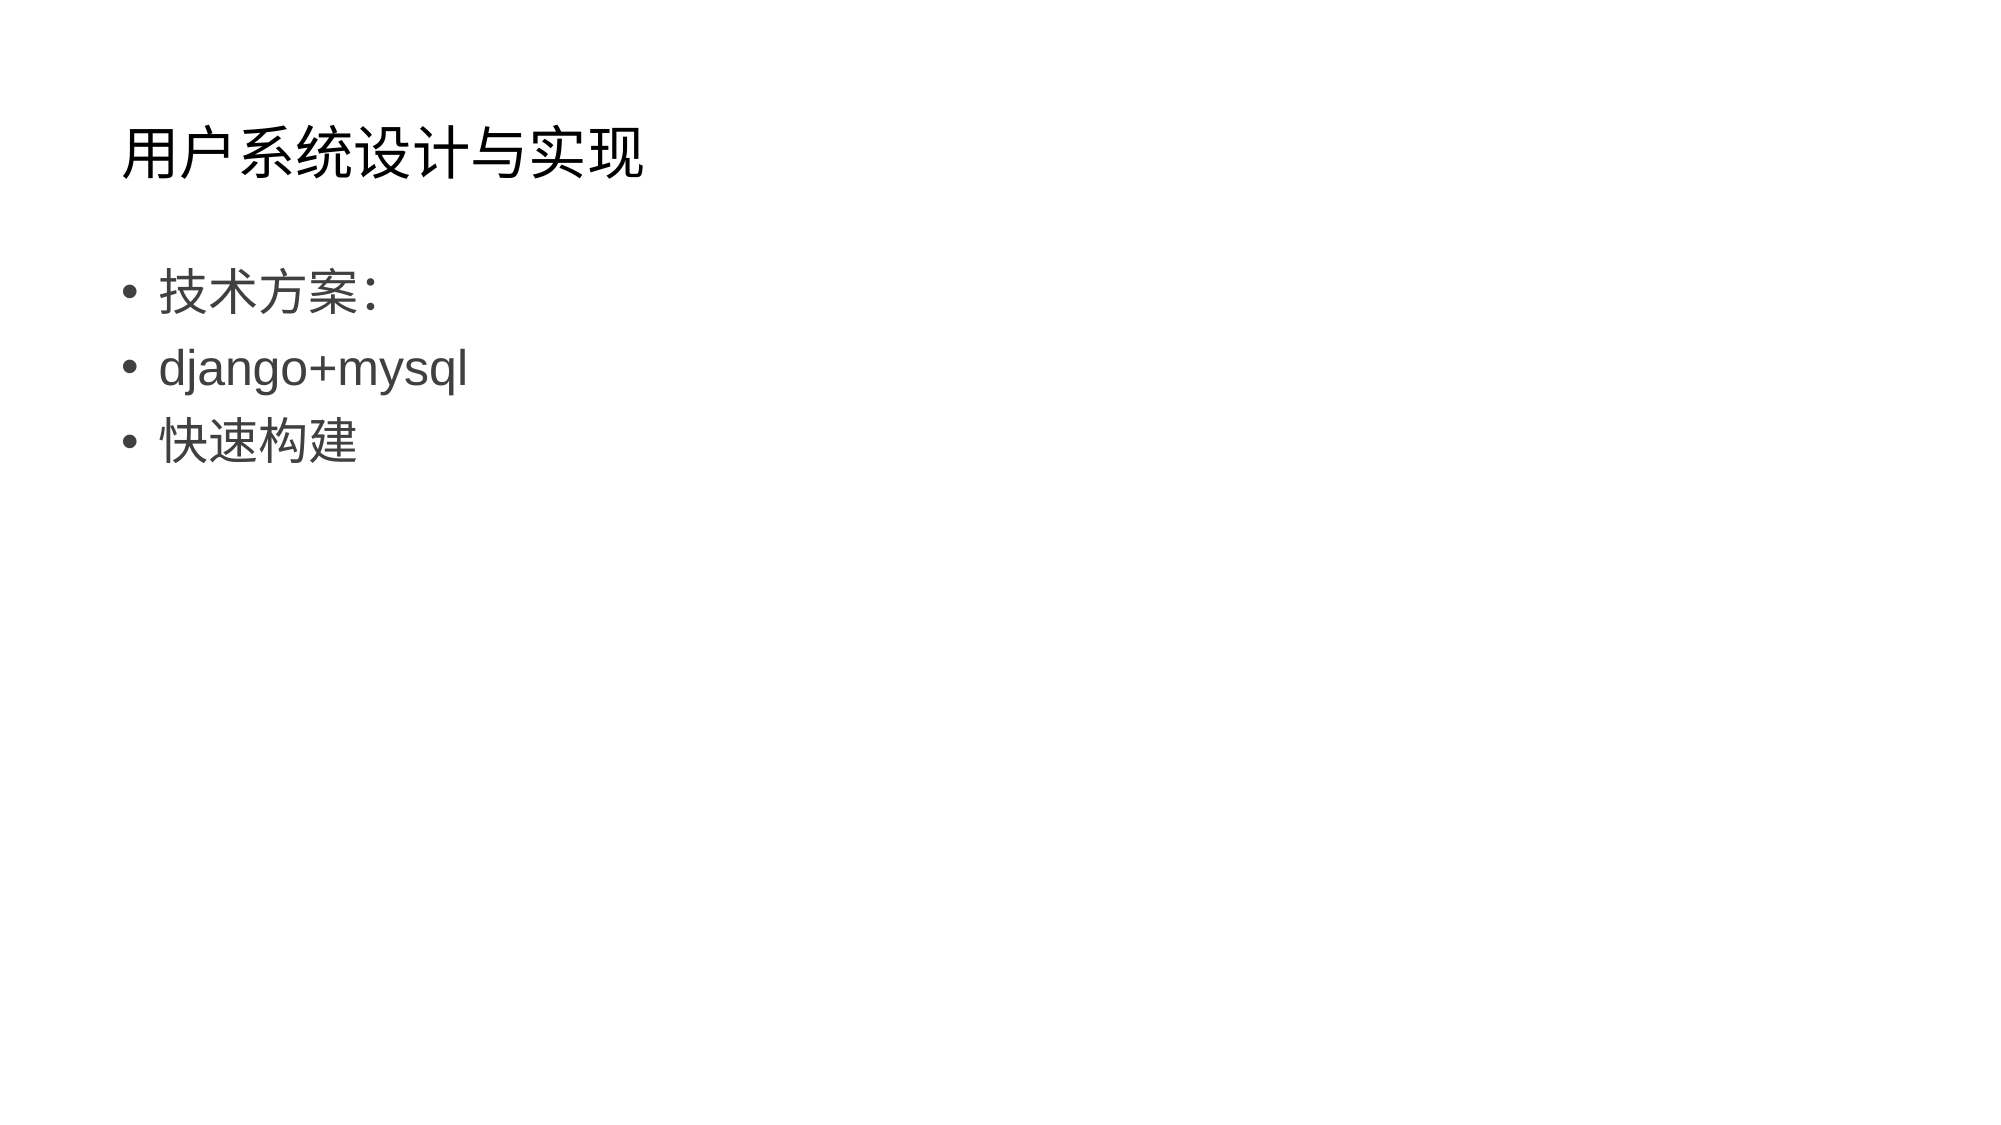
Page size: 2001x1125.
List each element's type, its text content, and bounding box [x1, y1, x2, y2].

text_box 用户系统设计与实现 [106, 42, 1831, 259]
text_box 技术方案： django+mysql 快速构建 [106, 259, 1831, 974]
